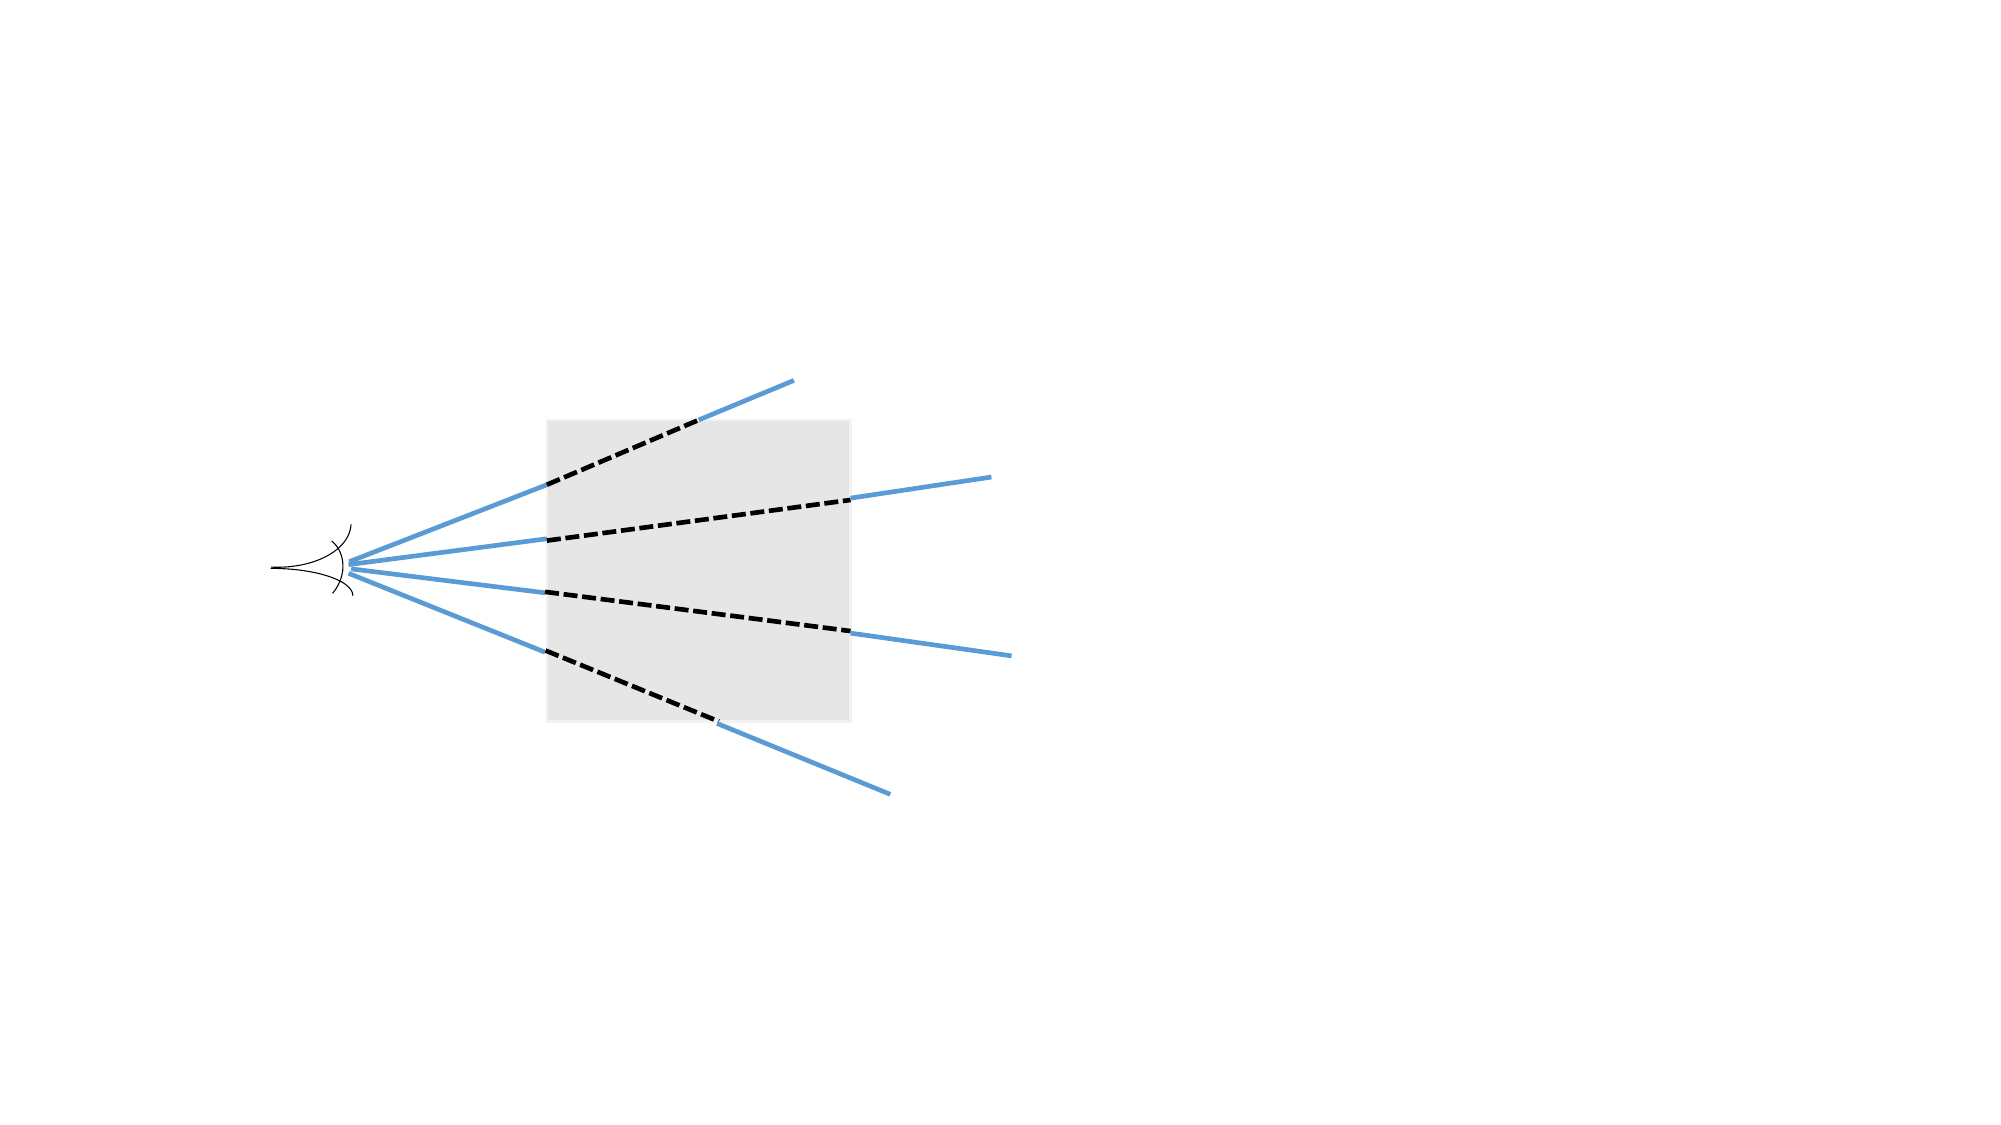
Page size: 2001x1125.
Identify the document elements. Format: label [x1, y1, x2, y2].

text_box [348, 573, 545, 653]
text_box [547, 419, 852, 499]
text_box [546, 501, 852, 630]
text_box [850, 633, 1012, 656]
text_box [348, 538, 547, 565]
text_box [850, 476, 992, 499]
text_box [716, 723, 891, 795]
text_box [188, 474, 353, 624]
text_box [546, 419, 699, 485]
text_box [546, 632, 852, 723]
text_box [546, 499, 851, 541]
text_box [698, 380, 794, 420]
text_box [545, 591, 851, 632]
text_box [351, 568, 546, 591]
text_box [545, 650, 719, 722]
text_box [349, 484, 547, 538]
